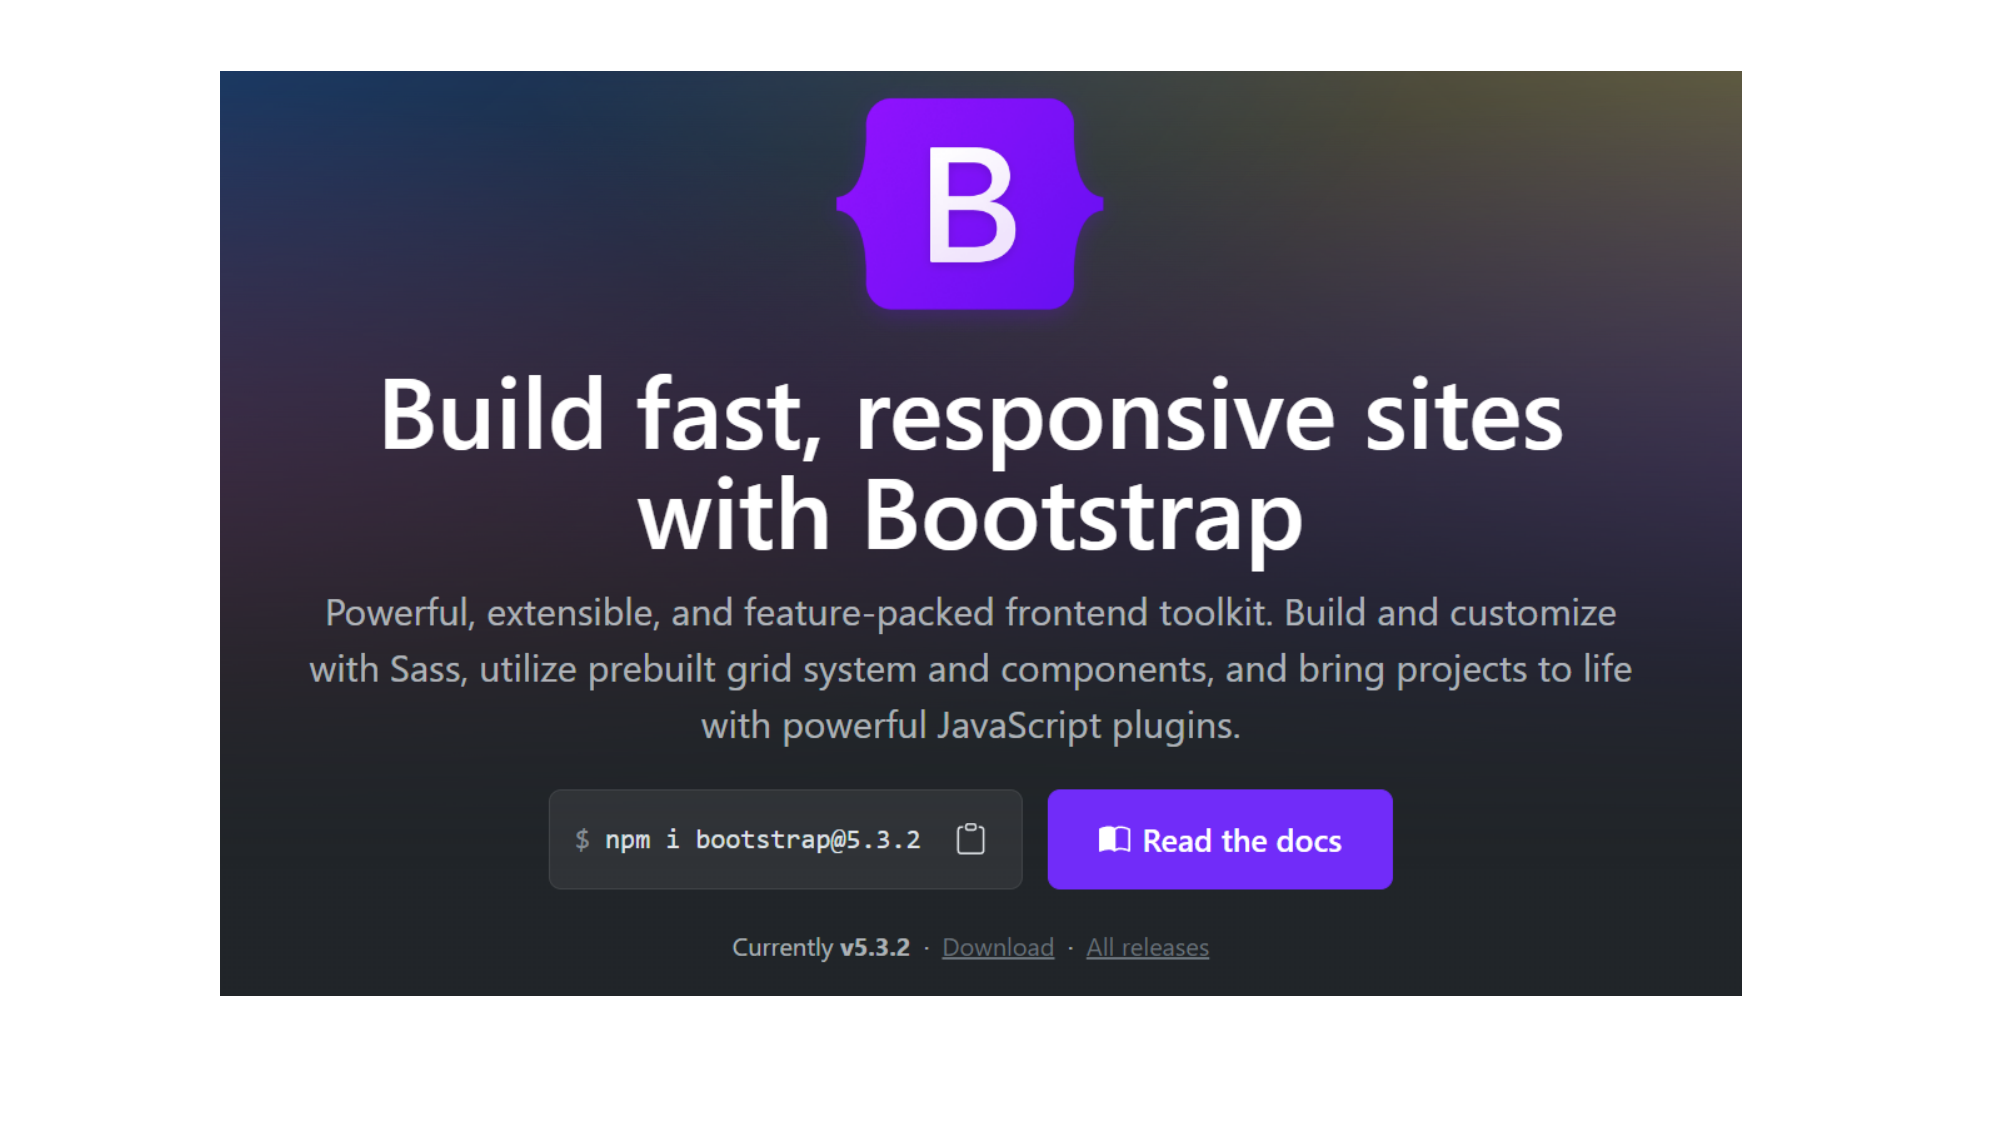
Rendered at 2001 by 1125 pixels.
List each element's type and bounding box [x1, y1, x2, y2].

picture [219, 71, 1742, 996]
